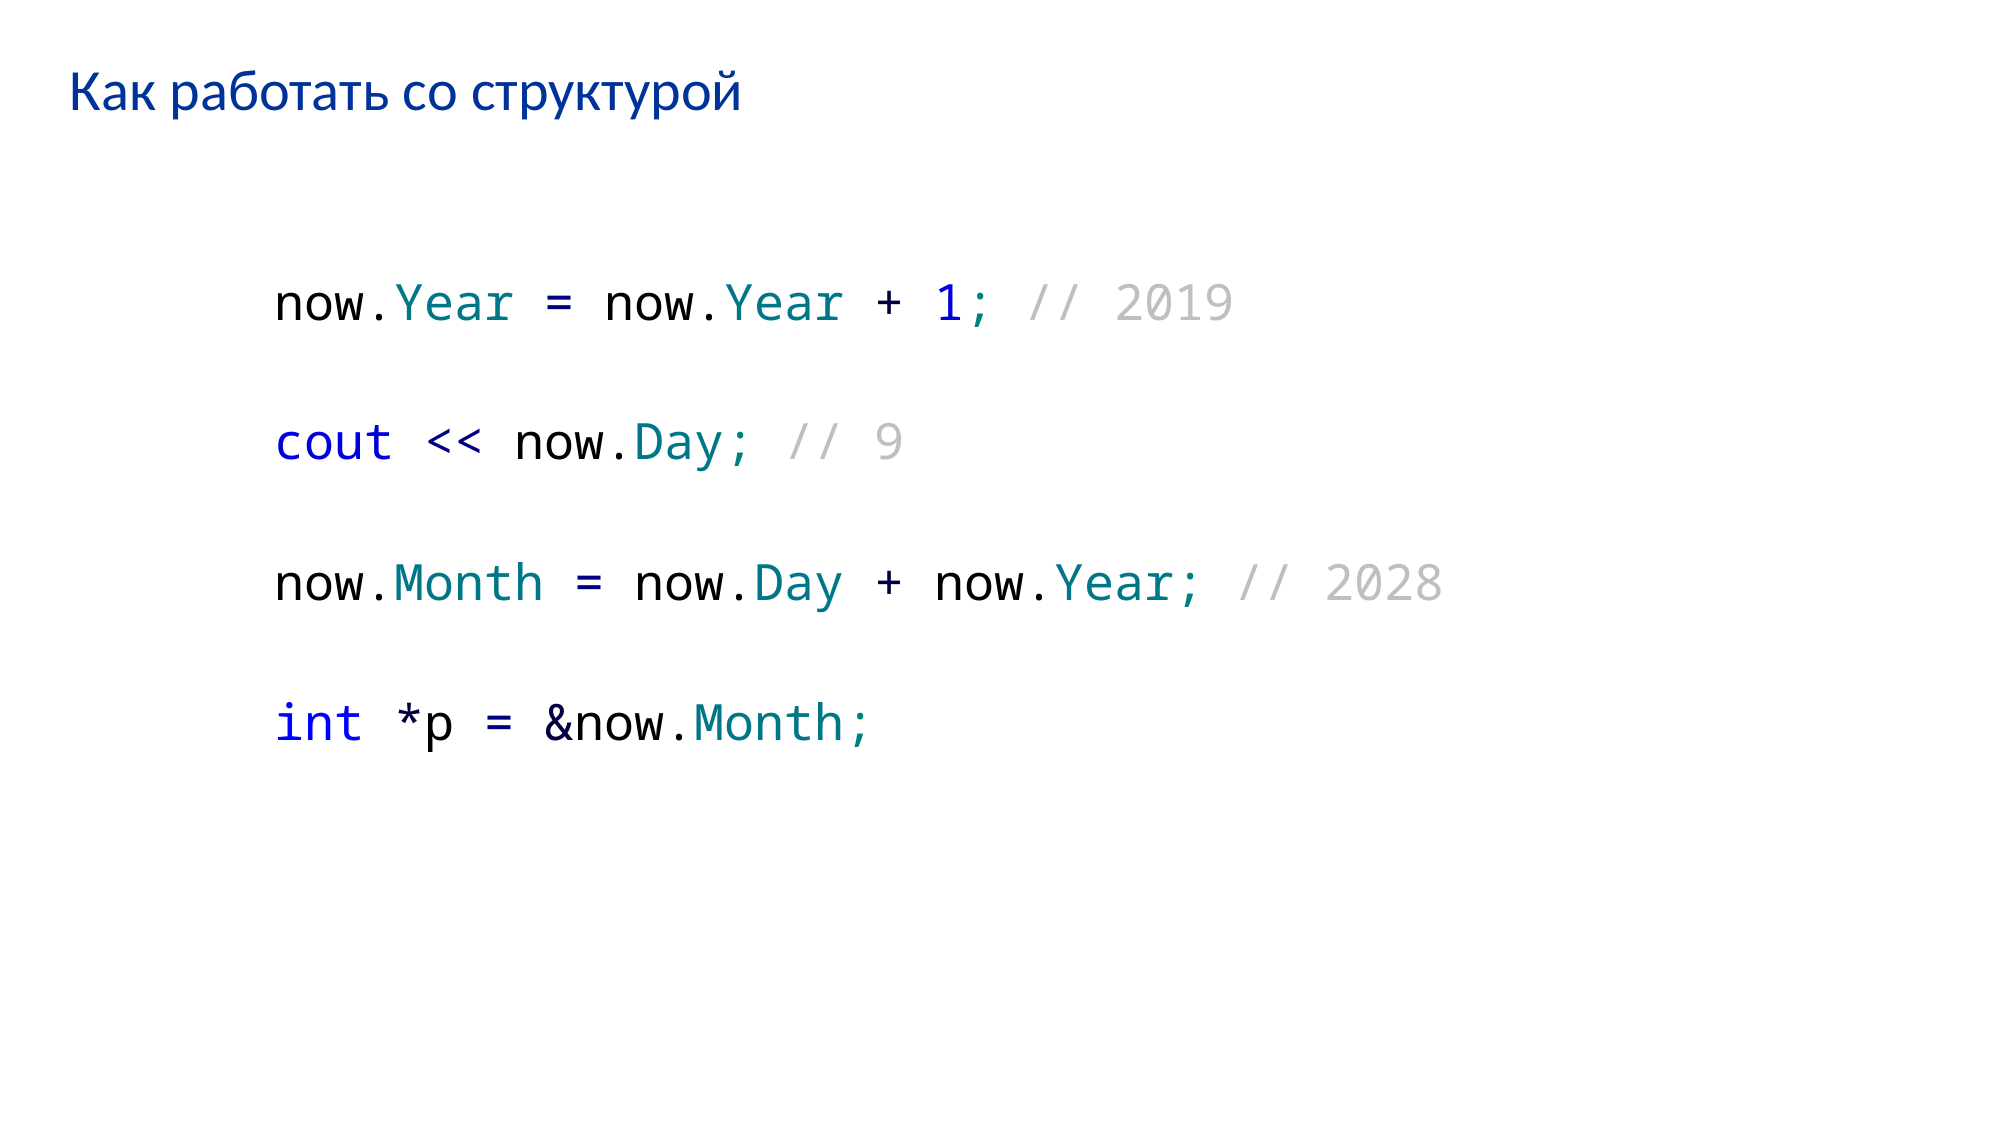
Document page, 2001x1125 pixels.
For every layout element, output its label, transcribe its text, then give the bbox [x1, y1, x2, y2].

list now.Year = now.Year + 1; // 2019 cout << now.Day; // 9 now.Month = now.Day + now.Year; // 2028 int *p = &now.Month; [259, 262, 1945, 1005]
title Как работать со структурой [55, 45, 1945, 185]
